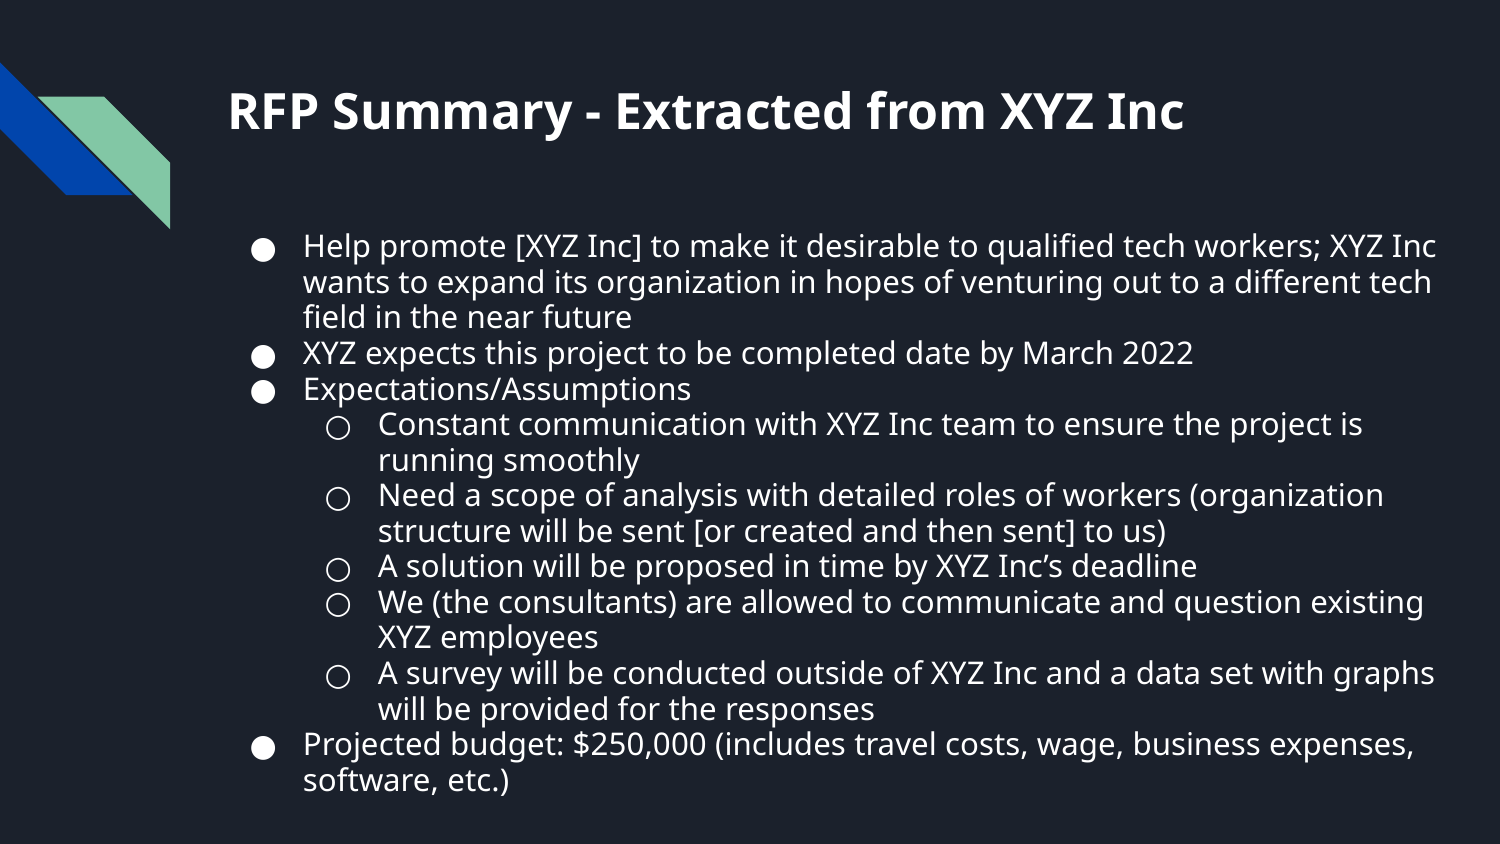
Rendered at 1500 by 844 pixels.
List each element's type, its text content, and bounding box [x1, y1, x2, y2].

list Help promote [XYZ Inc] to make it desirable to qualified tech workers; XYZ Inc wants to expand its organization in hopes of venturing out to a different tech field in the near future XYZ expects this project to be completed date by March 2022 Expectations/Assumptions Constant communication with XYZ Inc team to ensure the project is running smoothly Need a scope of analysis with detailed roles of workers (organization structure will be sent [or created and then sent] to us) A solution will be proposed in time by XYZ Inc’s deadline We (the consultants) are allowed to communicate and question existing XYZ employees A survey will be conducted outside of XYZ Inc and a data set with graphs will be provided for the responses Projected budget: $250,000 (includes travel costs, wage, business expenses, software, etc.) [212, 214, 1465, 831]
title RFP Summary - Extracted from XYZ Inc [212, 64, 1368, 214]
